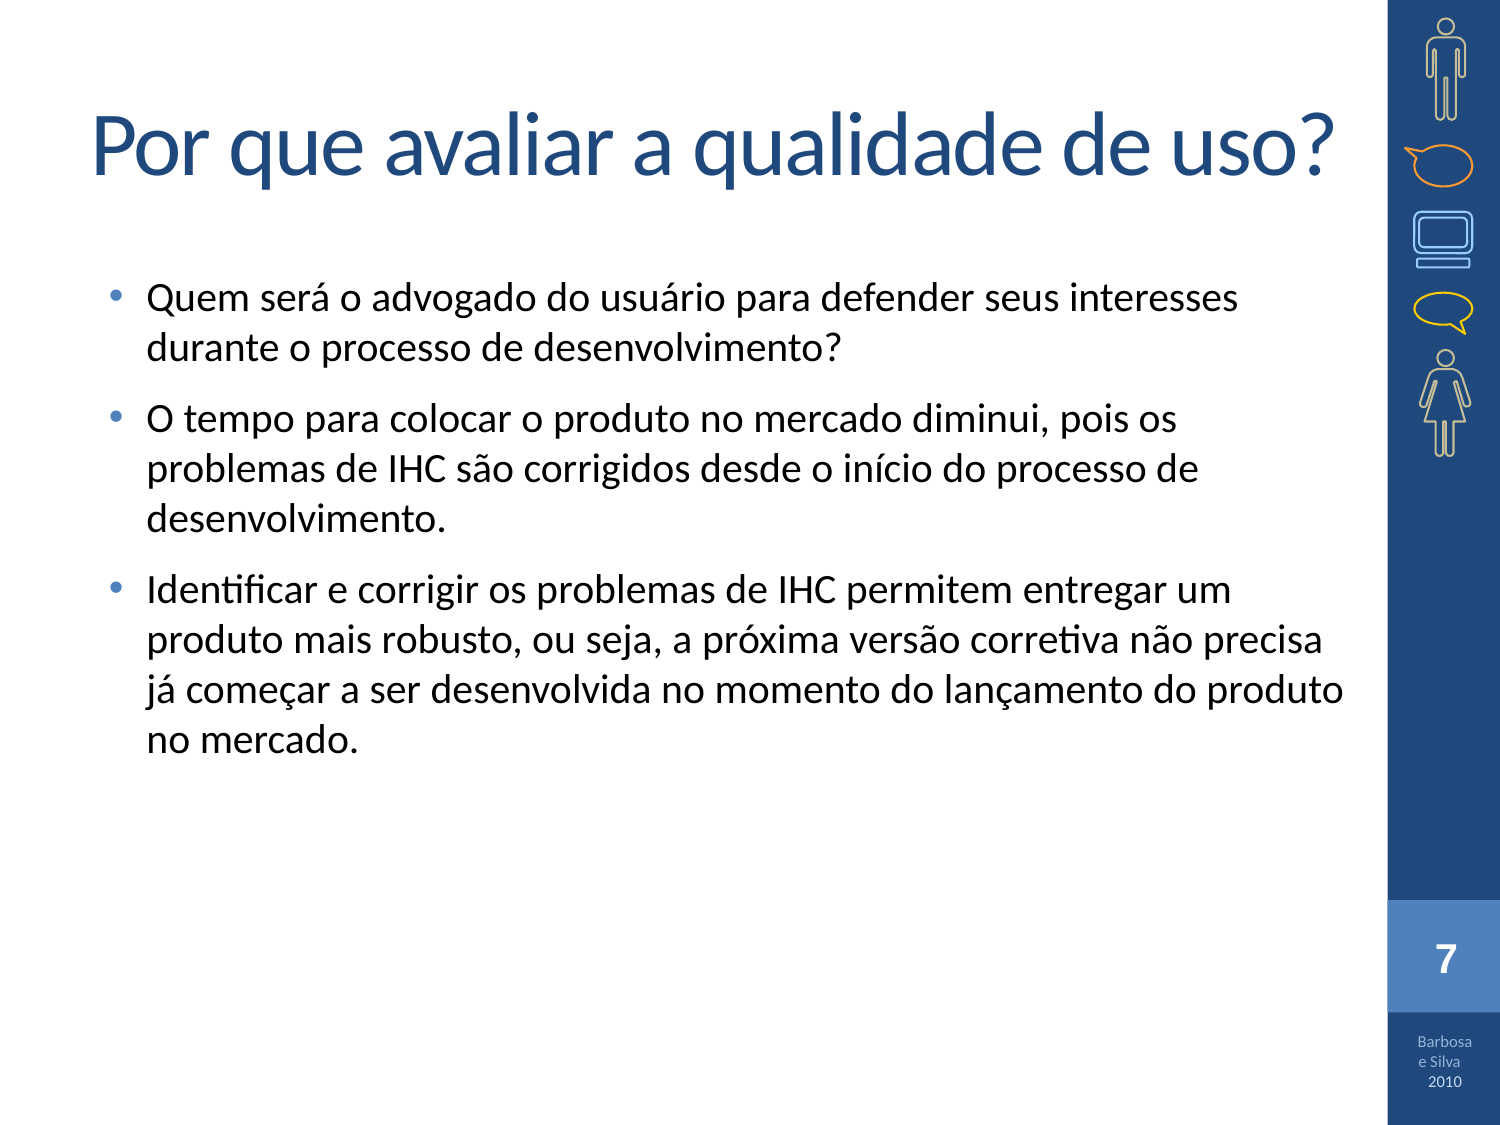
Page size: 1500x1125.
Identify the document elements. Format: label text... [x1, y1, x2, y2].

list Quem será o advogado do usuário para defender seus interesses durante o processo de desenvolvimento? O tempo para colocar o produto no mercado diminui, pois os problemas de IHC são corrigidos desde o início do processo de desenvolvimento. Identificar e corrigir os problemas de IHC permitem entregar um produto mais robusto, ou seja, a próxima versão corretiva não precisa já começar a ser desenvolvida no momento do lançamento do produto no mercado. [74, 262, 1365, 1051]
title Por que avaliar a qualidade de uso? [75, 45, 1365, 233]
